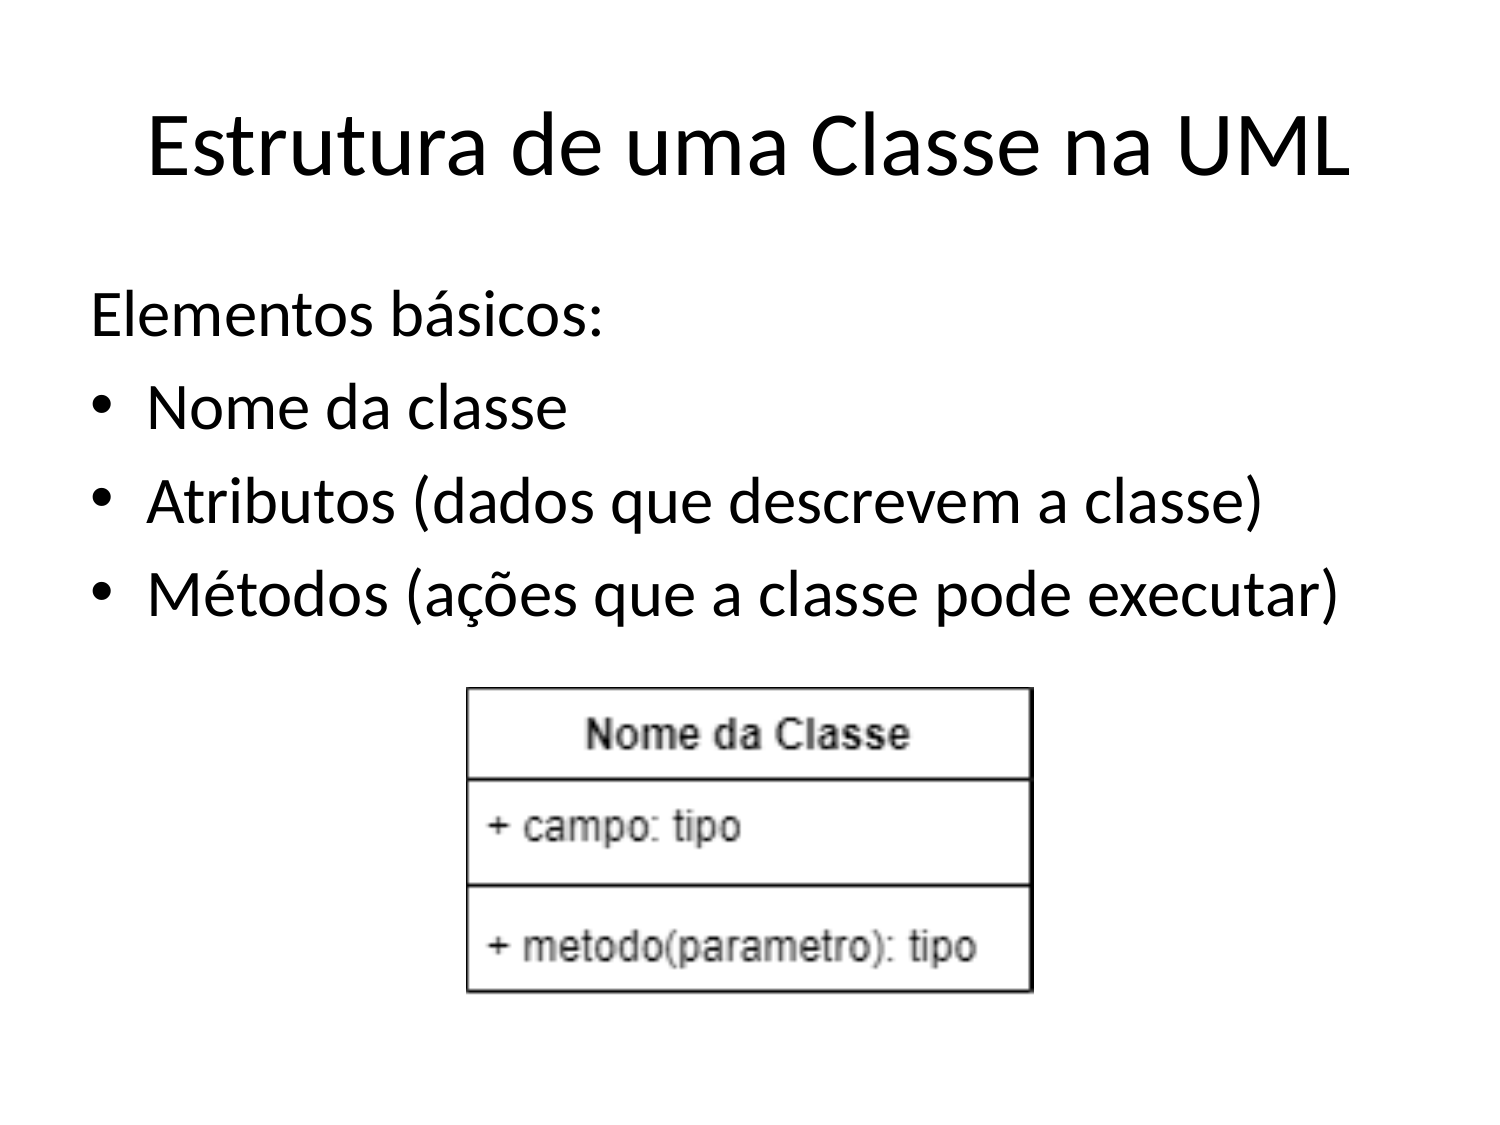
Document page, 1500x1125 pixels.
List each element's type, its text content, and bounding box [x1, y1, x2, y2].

picture [466, 687, 1034, 1006]
list Elementos básicos: Nome da classe Atributos (dados que descrevem a classe) Métodos (ações que a classe pode executar) [75, 262, 1425, 1005]
title Estrutura de uma Classe na UML [75, 45, 1425, 233]
